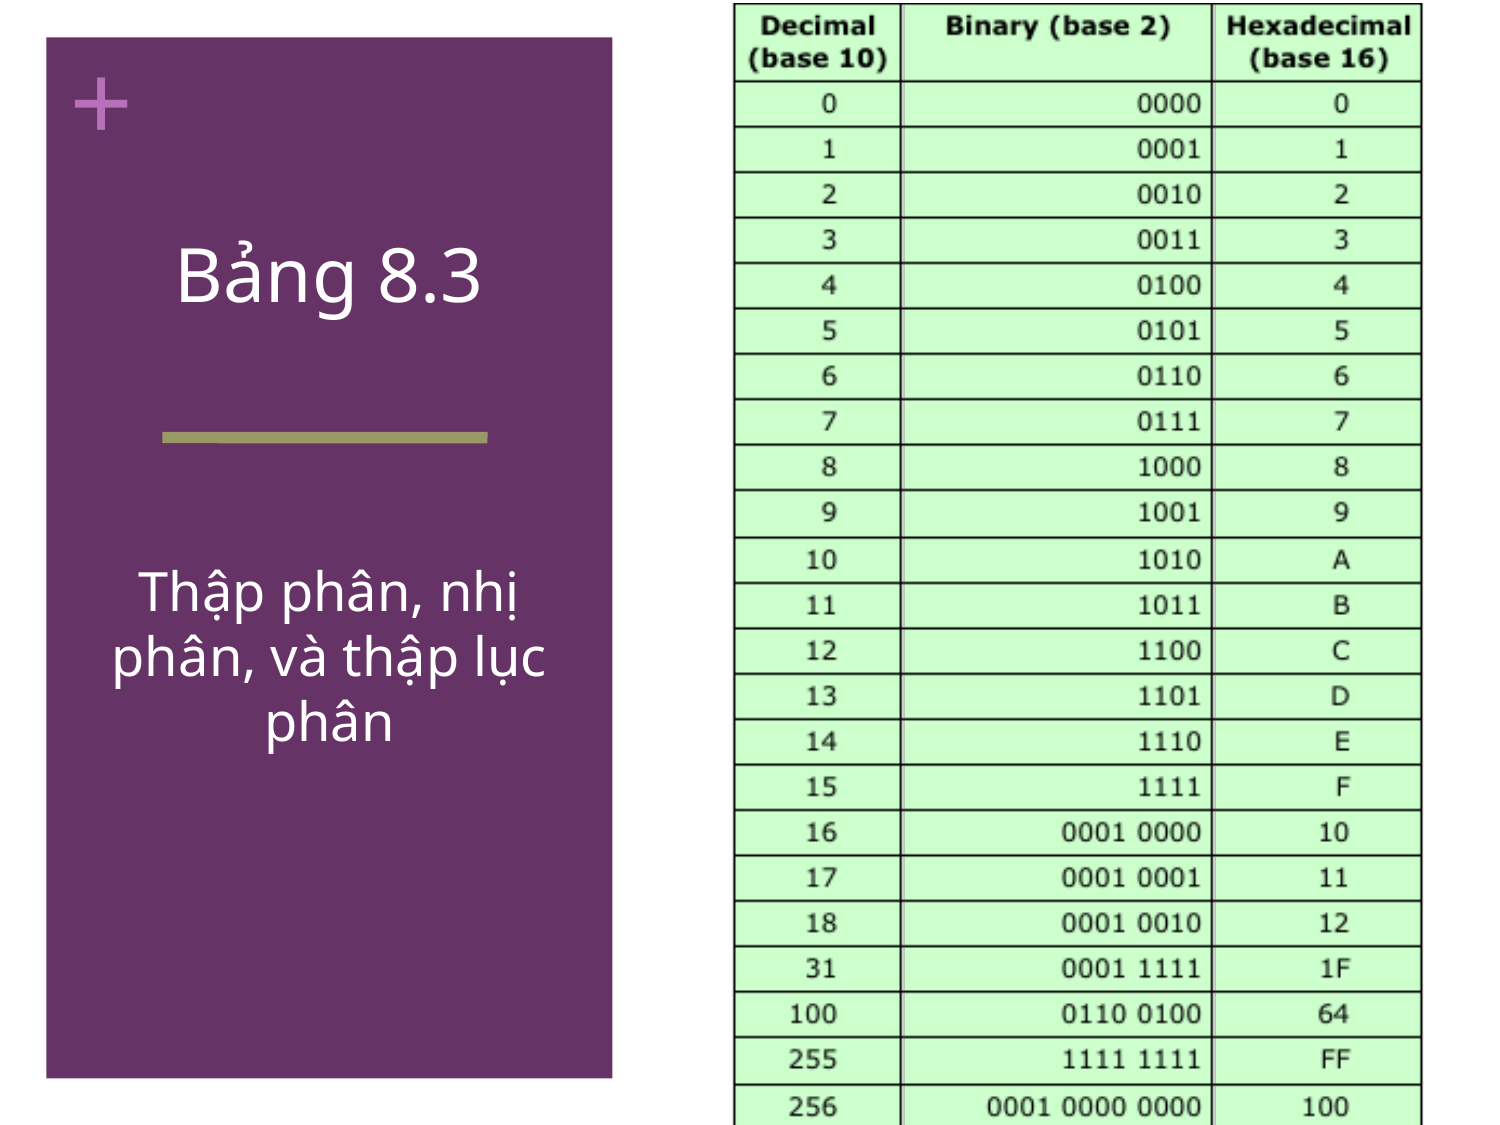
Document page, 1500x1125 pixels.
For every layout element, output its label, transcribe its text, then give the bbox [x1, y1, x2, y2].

list Thập phân, nhị phân, và thập lục phân [62, 549, 553, 1005]
picture [560, 3, 1500, 1125]
title Bảng 8.3 [62, 162, 553, 325]
